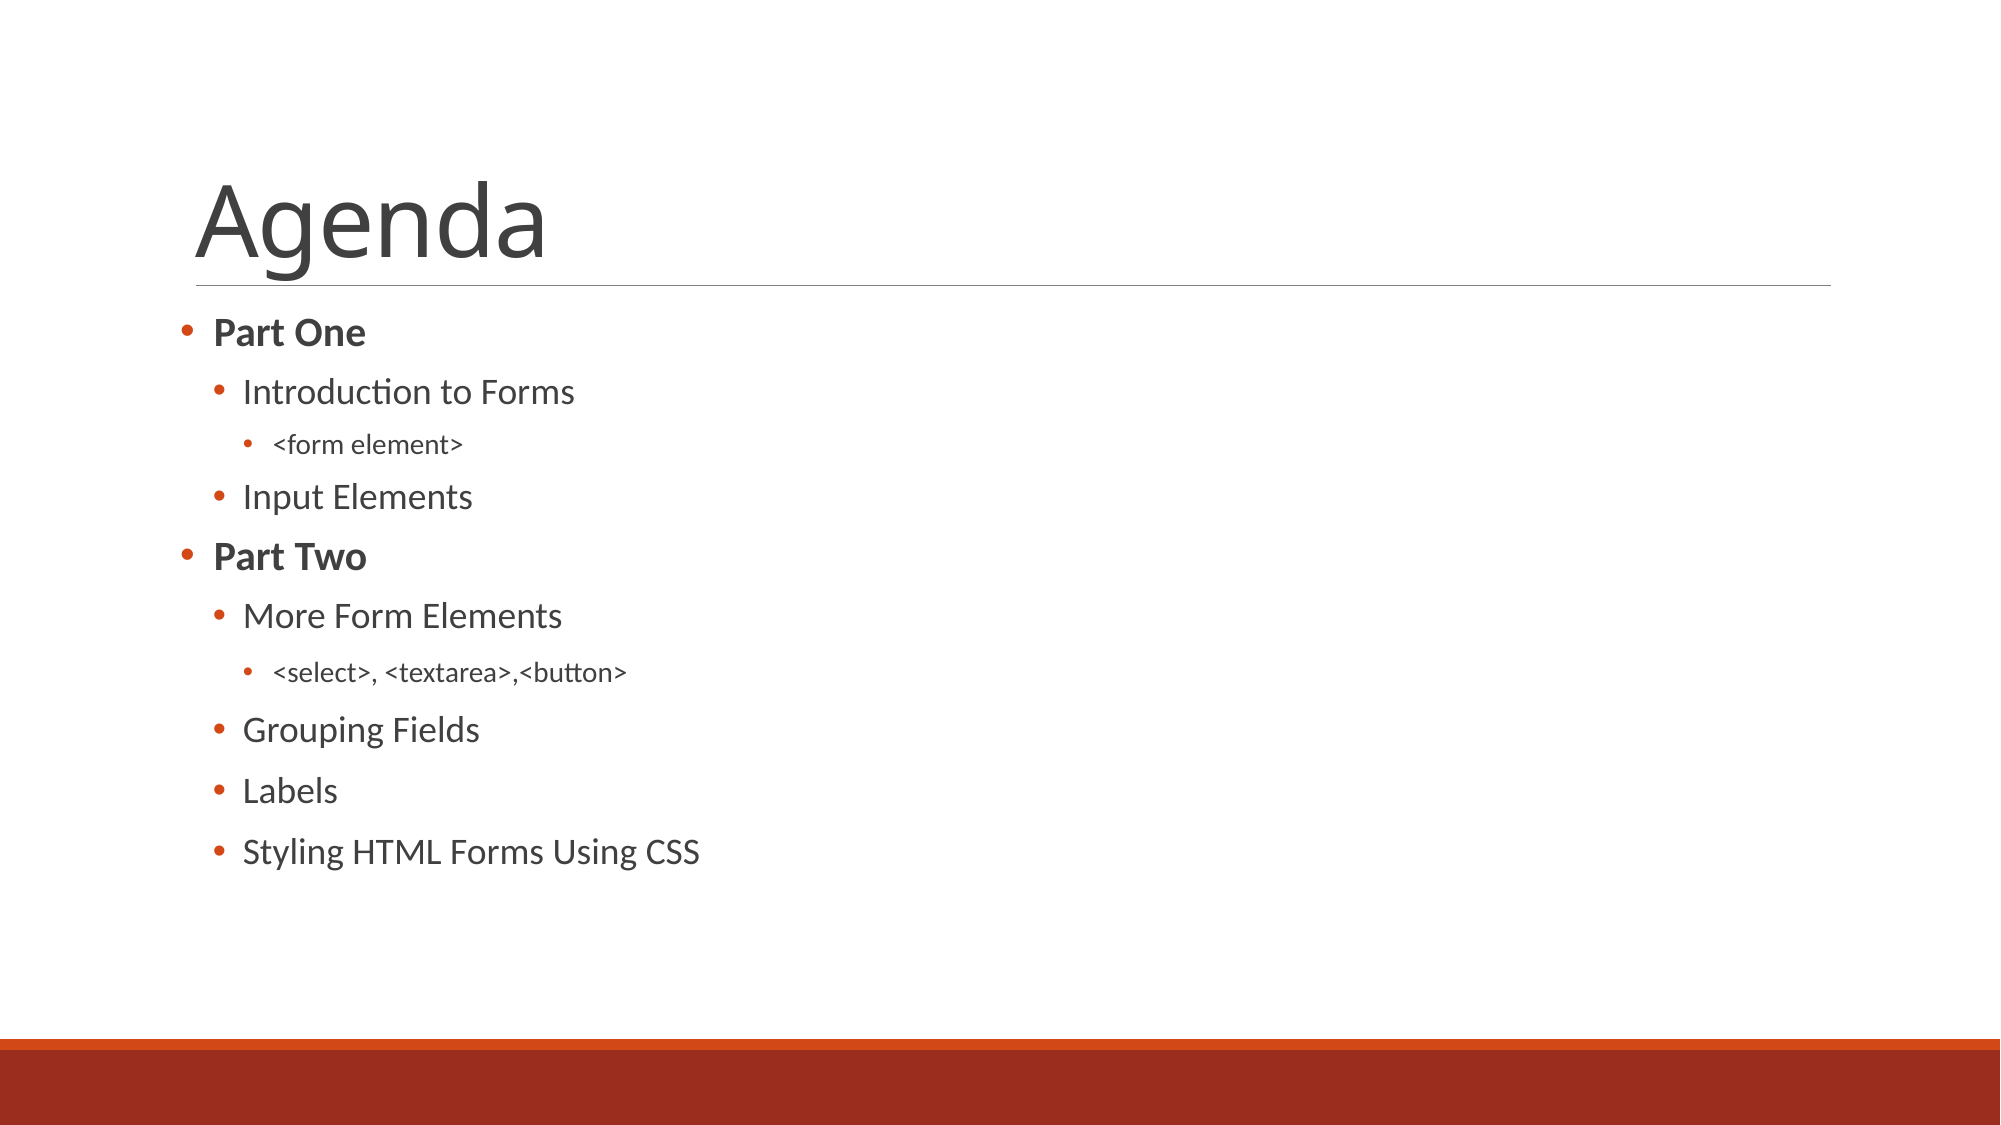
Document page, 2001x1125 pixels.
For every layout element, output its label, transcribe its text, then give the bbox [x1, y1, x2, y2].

list Part One Introduction to Forms <form element> Input Elements Part Two More Form Elements <select>, <textarea>,<button> Grouping Fields Labels Styling HTML Forms Using CSS [180, 302, 1830, 963]
title Agenda [180, 47, 1830, 285]
